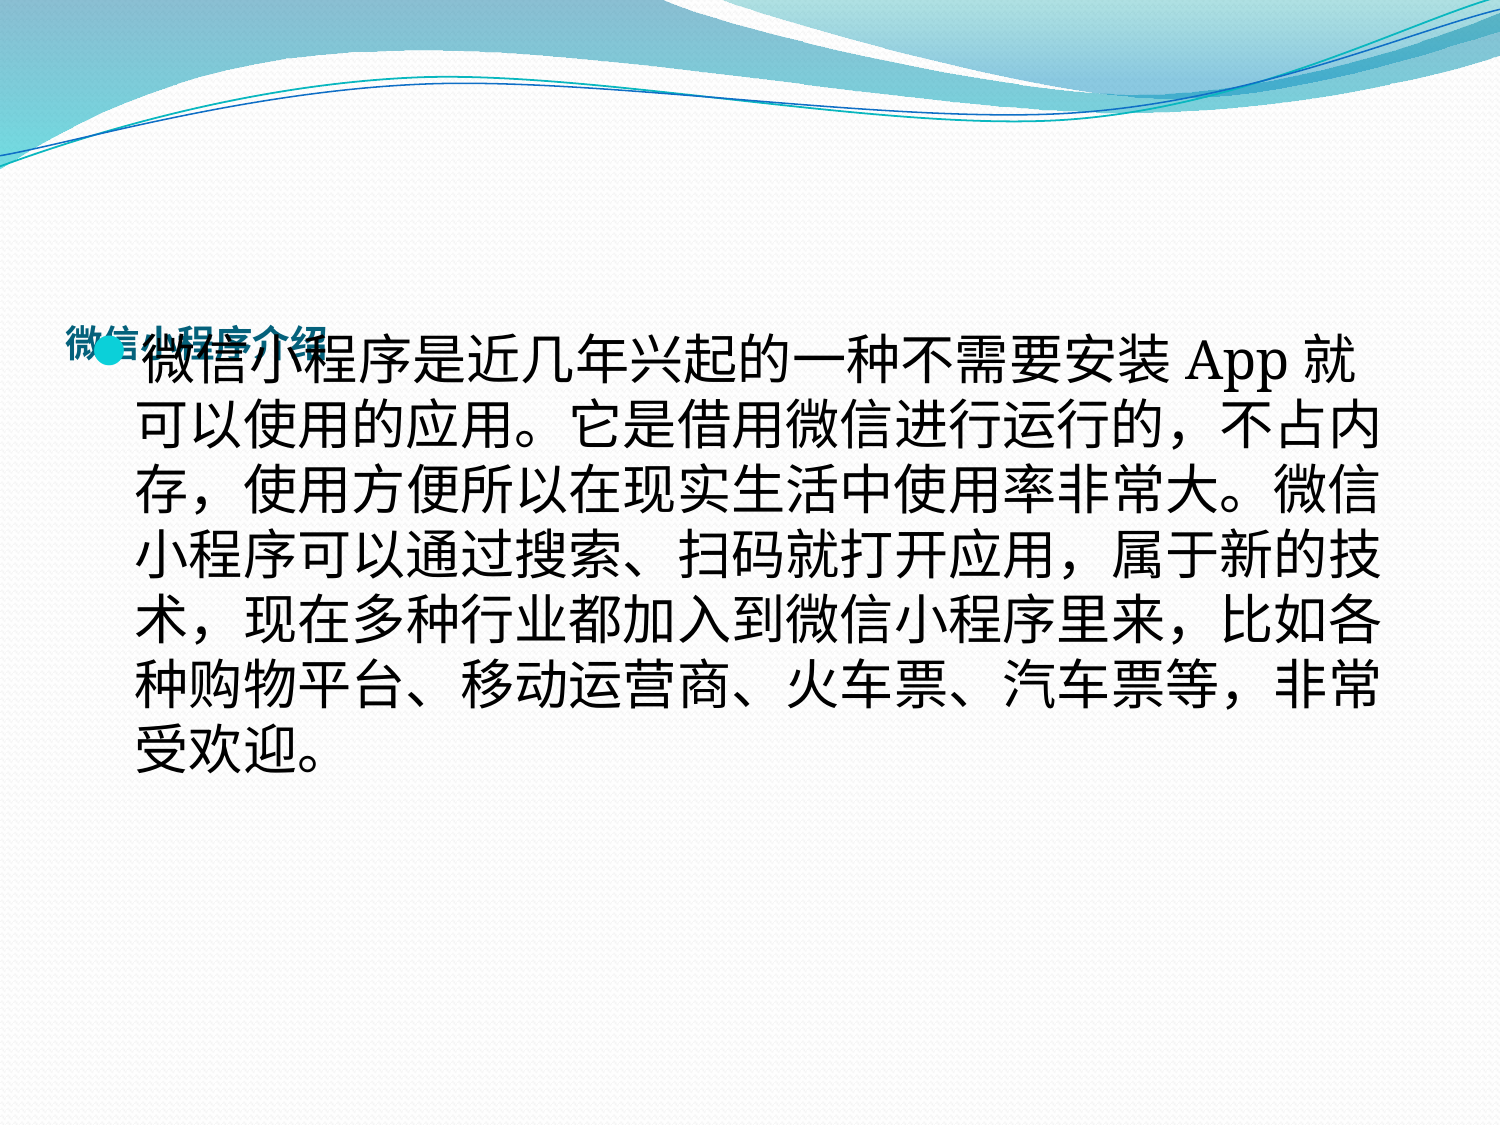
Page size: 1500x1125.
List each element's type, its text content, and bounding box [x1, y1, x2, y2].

list 微信小程序是近几年兴起的一种不需要安装App就可以使用的应用。它是借用微信进行运行的，不占内存，使用方便所以在现实生活中使用率非常大。微信小程序可以通过搜索、扫码就打开应用，属于新的技术，现在多种行业都加入到微信小程序里来，比如各种购物平台、移动运营商、火车票、汽车票等，非常受欢迎。 [75, 317, 1425, 1038]
title 微信小程序介绍 [64, 267, 1415, 455]
